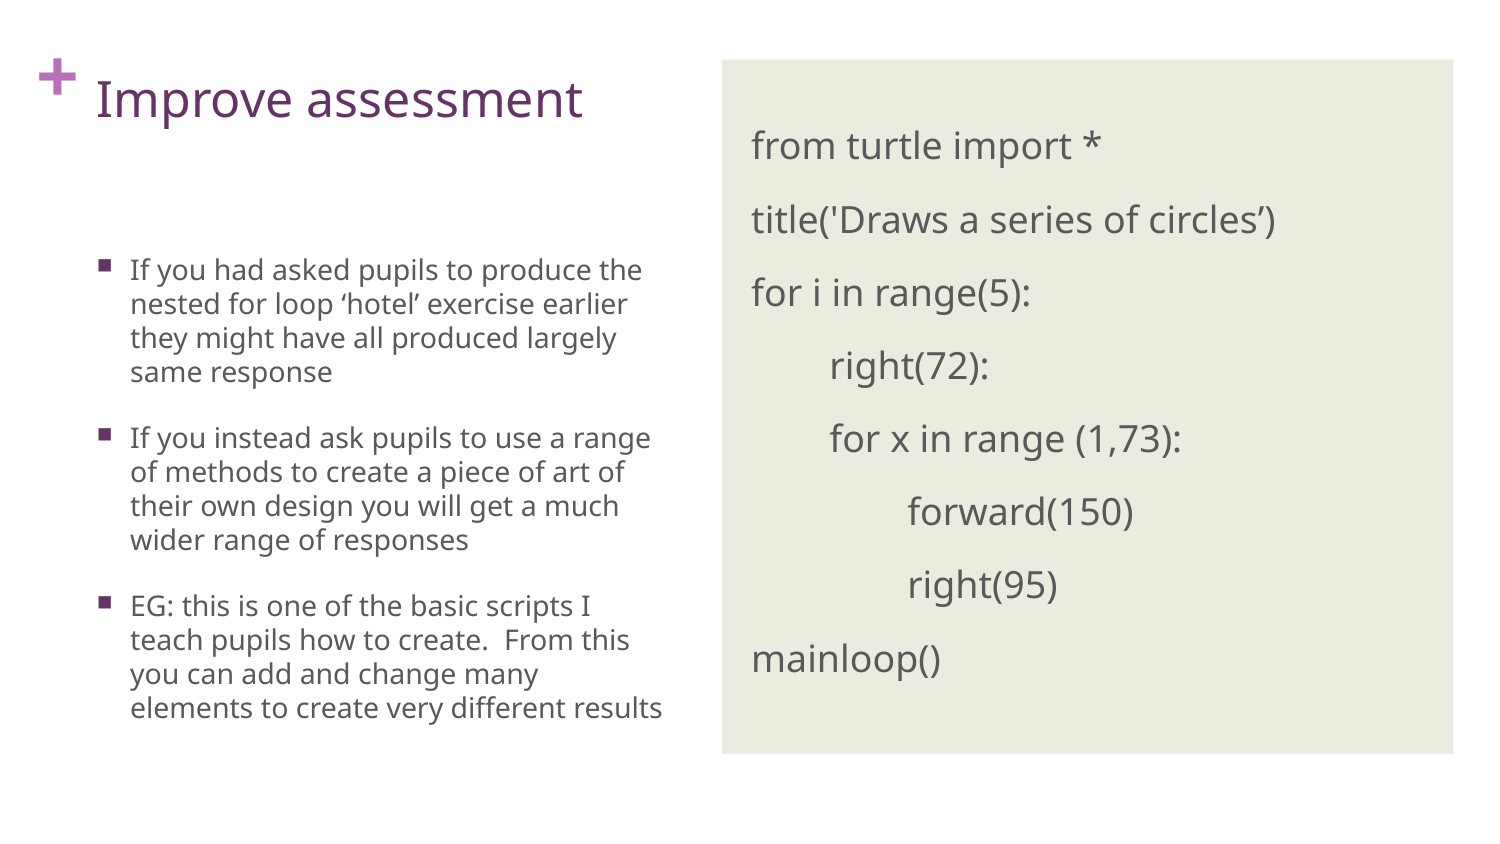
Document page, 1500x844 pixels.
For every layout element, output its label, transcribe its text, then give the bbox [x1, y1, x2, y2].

list If you had asked pupils to produce the nested for loop ‘hotel’ exercise earlier they might have all produced largely same response If you instead ask pupils to use a range of methods to create a piece of art of their own design you will get a much wider range of responses EG: this is one of the basic scripts I teach pupils how to create. From this you can add and change many elements to create very different results [81, 244, 682, 754]
list from turtle import * title('Draws a series of circles’) for i in range(5): right(72): for x in range (1,73): forward(150) right(95) mainloop() [721, 59, 1454, 754]
title Improve assessment [81, 59, 682, 223]
